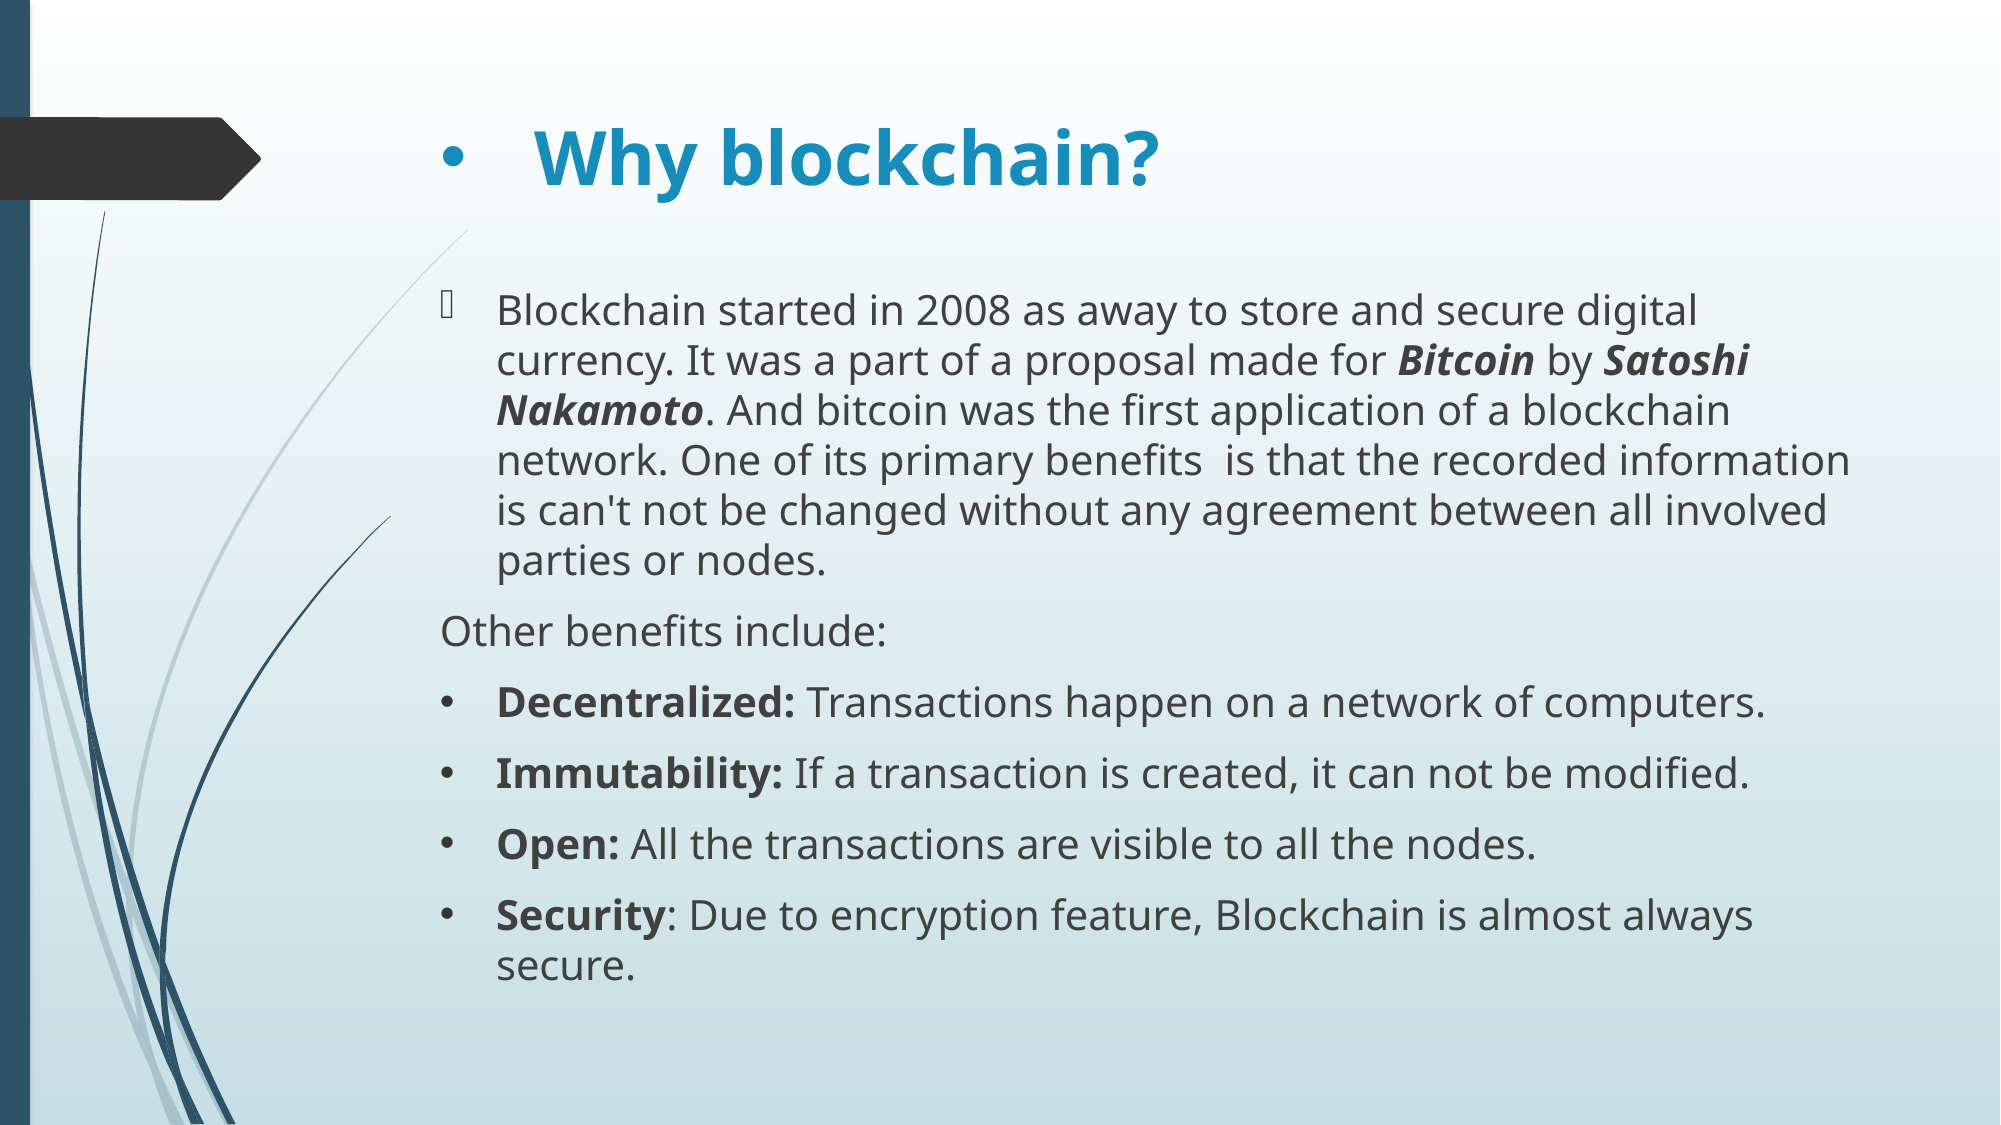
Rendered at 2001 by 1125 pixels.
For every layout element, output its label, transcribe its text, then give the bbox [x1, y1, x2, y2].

title Why blockchain? [425, 102, 1888, 276]
list Blockchain started in 2008 as away to store and secure digital currency. It was a part of a proposal made for Bitcoin by Satoshi Nakamoto. And bitcoin was the first application of a blockchain network. One of its primary benefits is that the recorded information is can't not be changed without any agreement between all involved parties or nodes. Other benefits include: Decentralized: Transactions happen on a network of computers. Immutability: If a transaction is created, it can not be modified. Open: All the transactions are visible to all the nodes. Security: Due to encryption feature, Blockchain is almost always secure. [424, 276, 1888, 897]
